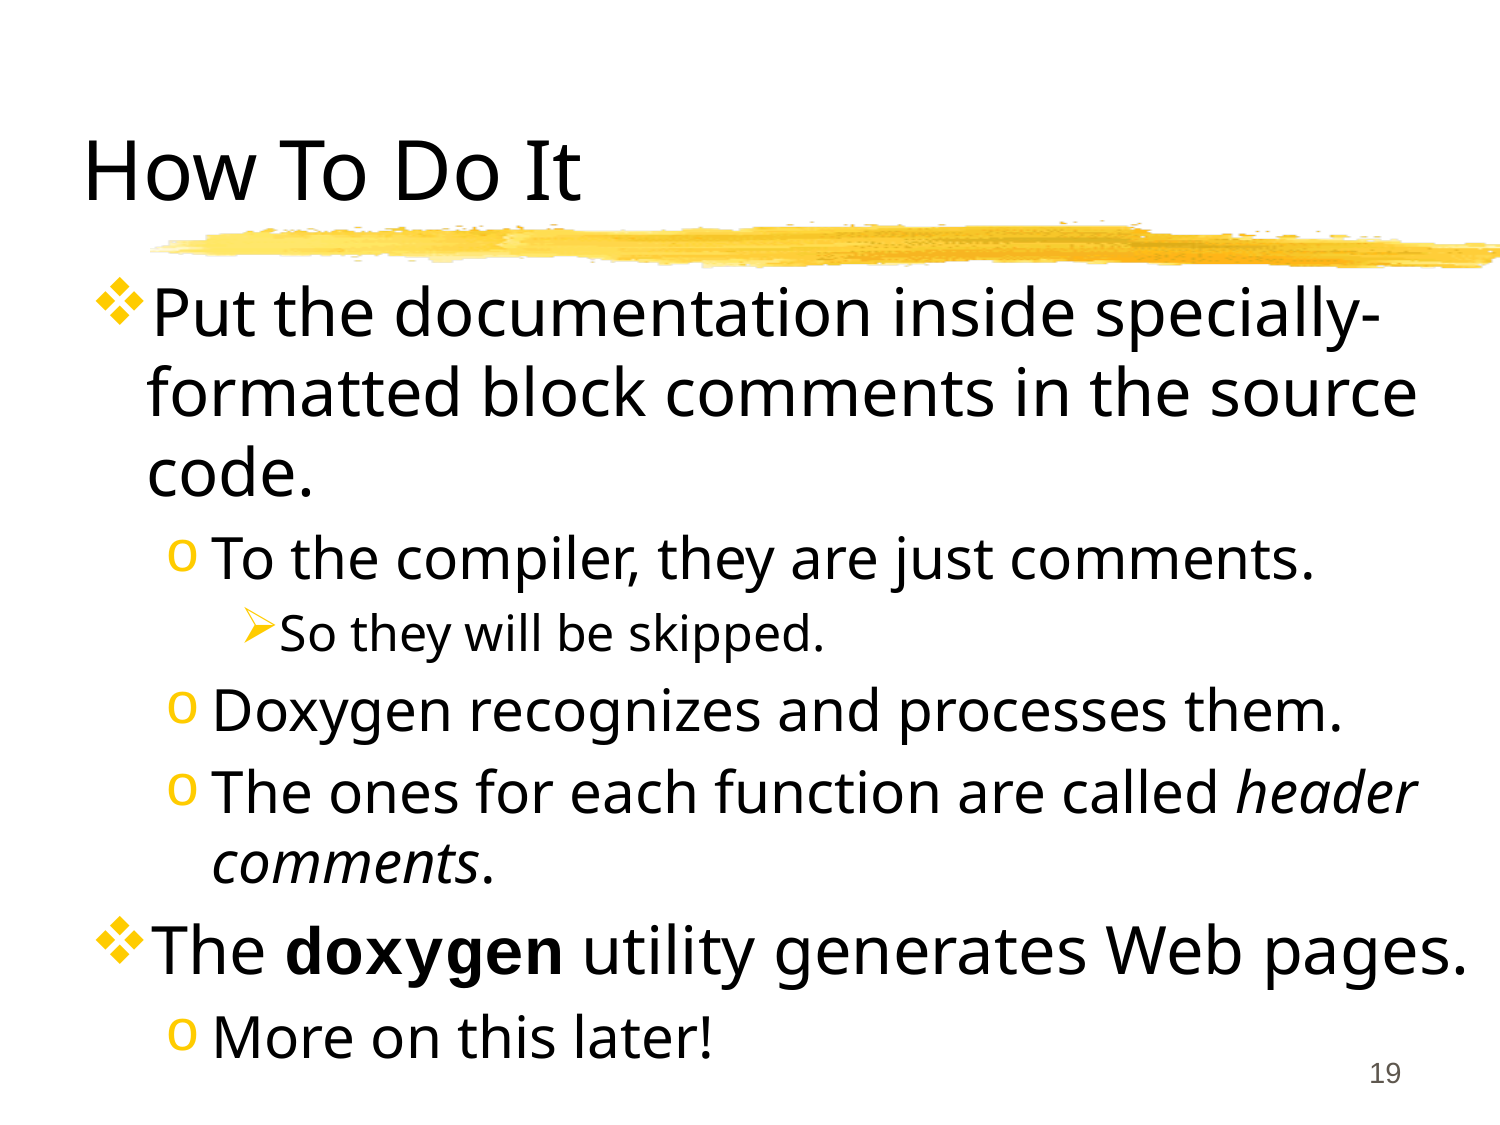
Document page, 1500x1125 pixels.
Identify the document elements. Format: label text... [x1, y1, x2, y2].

picture [150, 215, 1500, 262]
list Put the documentation inside specially-formatted block comments in the source code. To the compiler, they are just comments. So they will be skipped. Doxygen recognizes and processes them. The ones for each function are called header comments. The doxygen utility generates Web pages. More on this later! [75, 262, 1500, 994]
title How To Do It [66, 37, 1342, 225]
slide_number 19 [1103, 1021, 1417, 1098]
